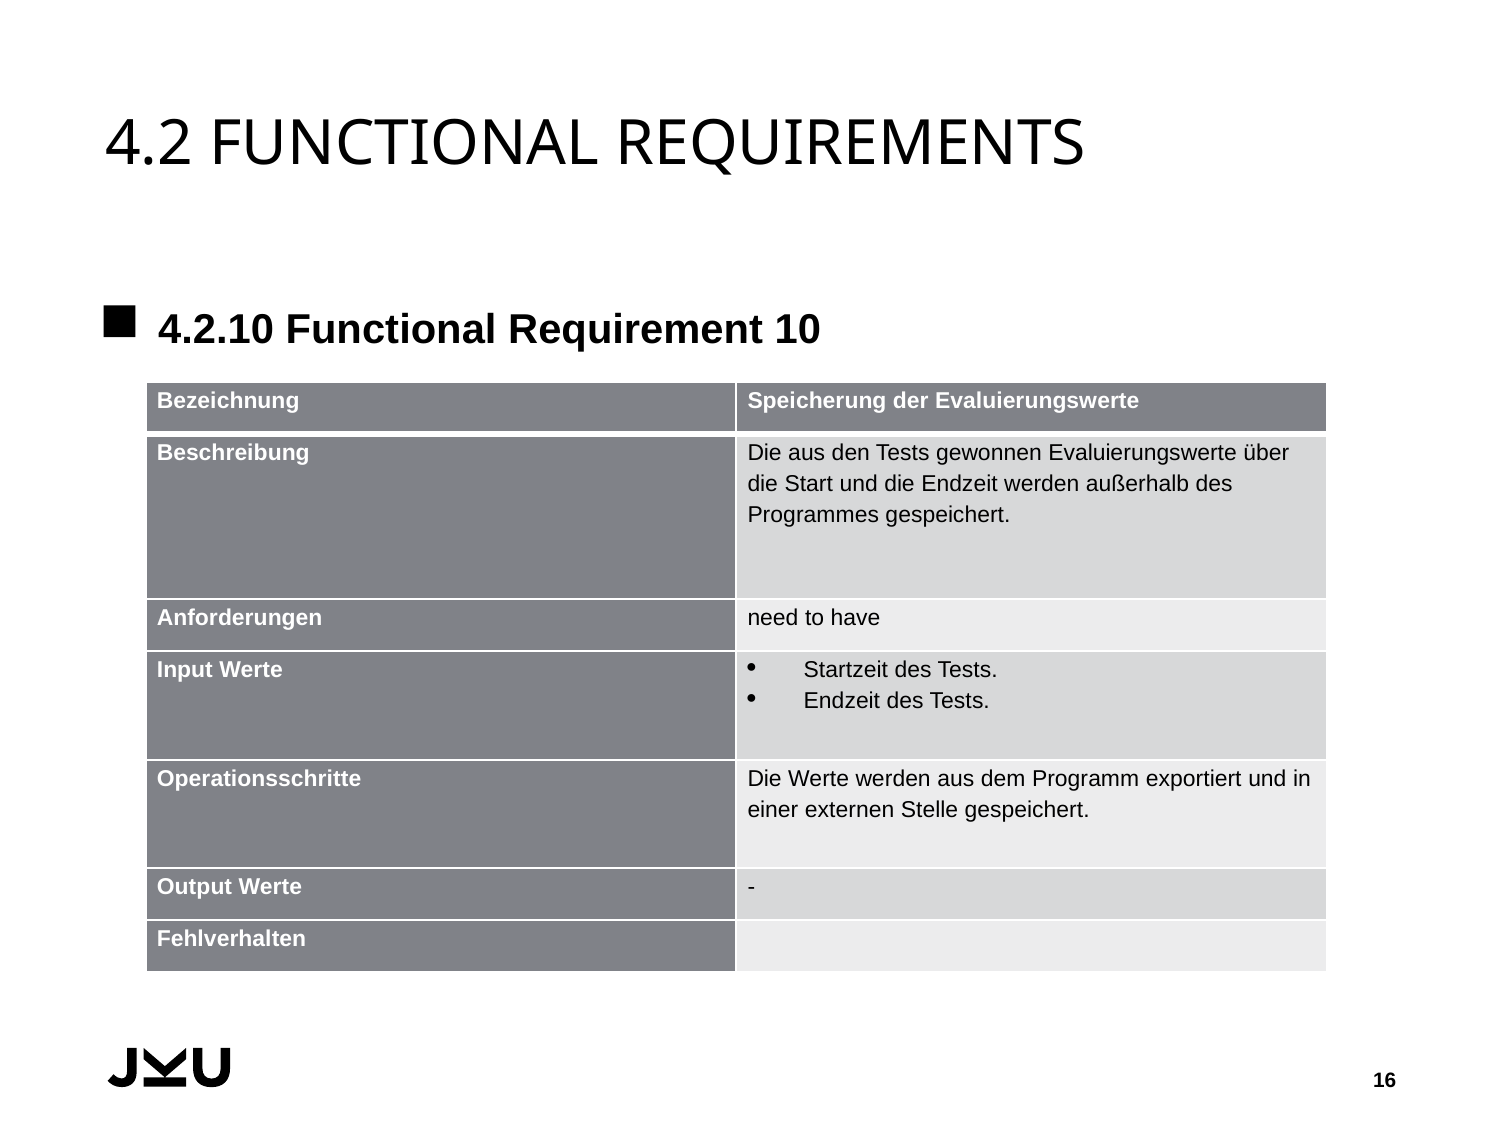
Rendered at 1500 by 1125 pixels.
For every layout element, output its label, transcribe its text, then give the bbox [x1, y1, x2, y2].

table_cell Output Werte [147, 869, 735, 919]
table_cell Operationsschritte [147, 761, 735, 867]
table_cell Anforderungen [147, 600, 735, 650]
table_cell need to have [737, 600, 1326, 650]
slide_number 16 [1326, 1049, 1412, 1109]
list 4.2.10 Functional Requirement 10 [89, 291, 1390, 973]
table_cell Fehlverhalten [147, 921, 735, 971]
table_cell - [737, 869, 1326, 919]
title 4.2 Functional Requirements [90, 106, 1393, 261]
table_cell Input Werte [147, 652, 735, 759]
table_header Bezeichnung [147, 383, 735, 431]
table_header Speicherung der Evaluierungswerte [737, 383, 1326, 431]
table_cell [737, 921, 1326, 971]
table_cell Die aus den Tests gewonnen Evaluierungswerte über die Start und die Endzeit werden außerhalb des Programmes gespeichert. [737, 437, 1326, 598]
table_cell Die Werte werden aus dem Programm exportiert und in einer externen Stelle gespeichert. [737, 761, 1326, 867]
table_cell Startzeit des Tests. Endzeit des Tests. [737, 652, 1326, 759]
table_cell Beschreibung [147, 437, 735, 598]
